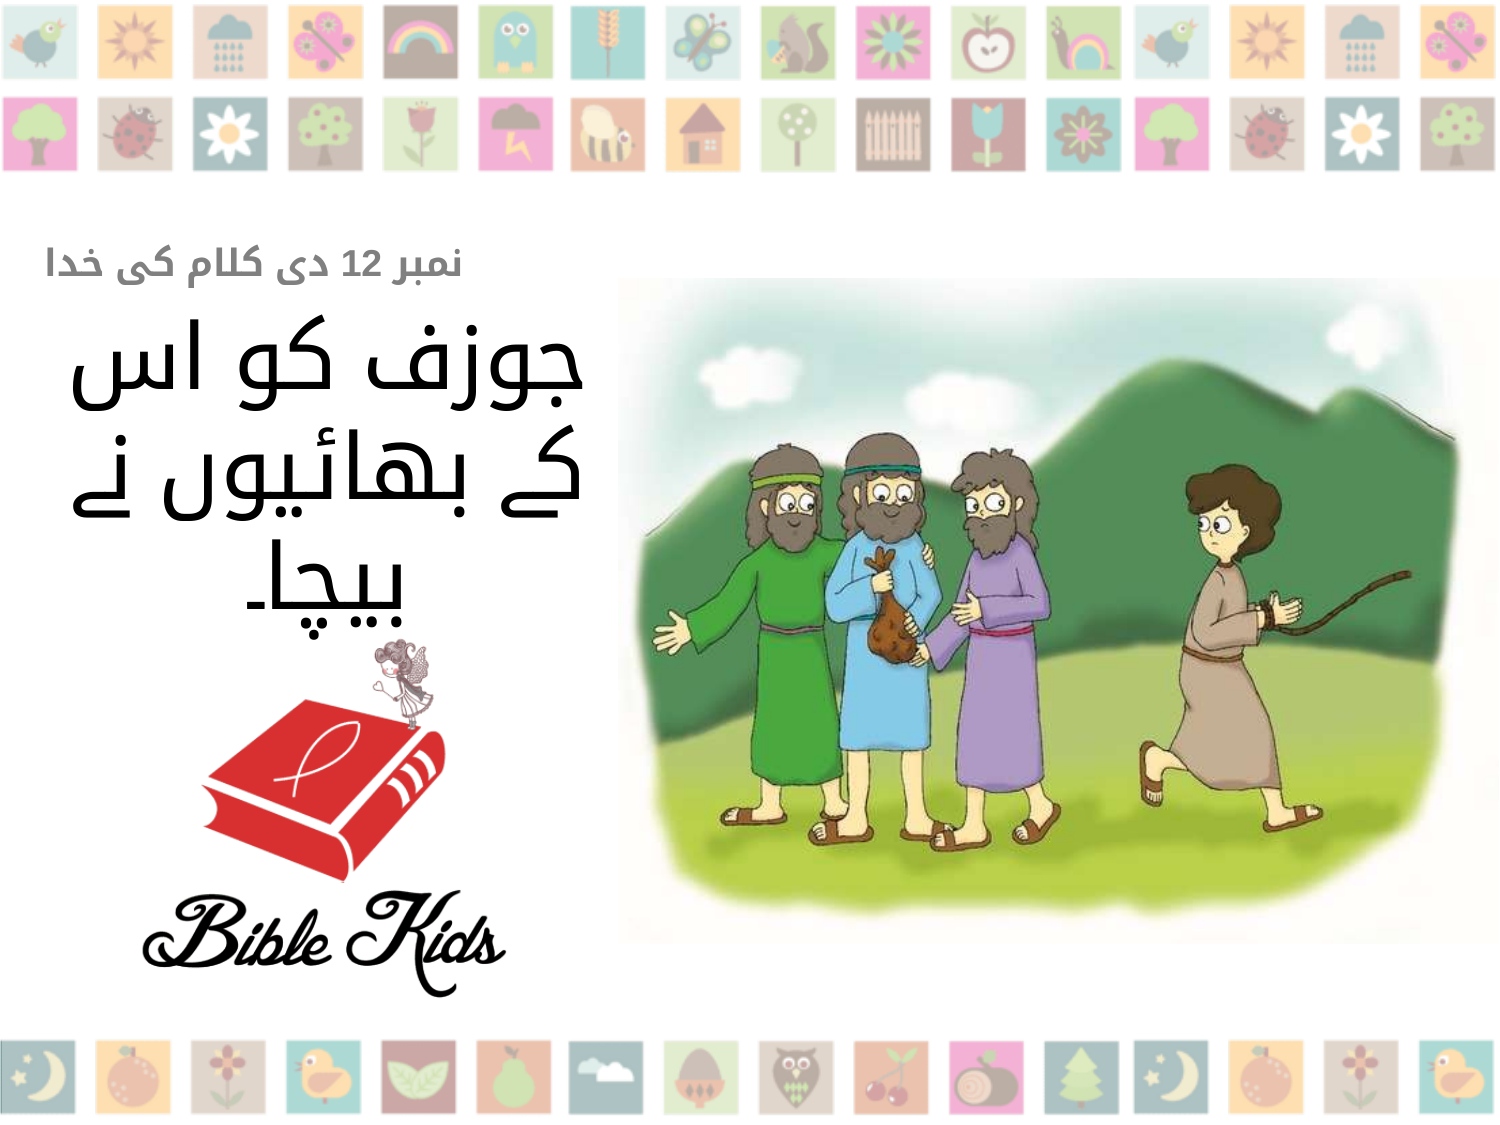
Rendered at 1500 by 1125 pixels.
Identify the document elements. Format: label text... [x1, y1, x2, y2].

text_box نمبر 12 دی کلام کی خدا [29, 231, 543, 290]
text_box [0, 1028, 1500, 1118]
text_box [0, 3, 1500, 181]
picture [618, 278, 1500, 945]
picture [117, 600, 544, 1027]
text_box جوزف کو اس کے بھائیوں نے بیچا۔ [5, 290, 613, 636]
